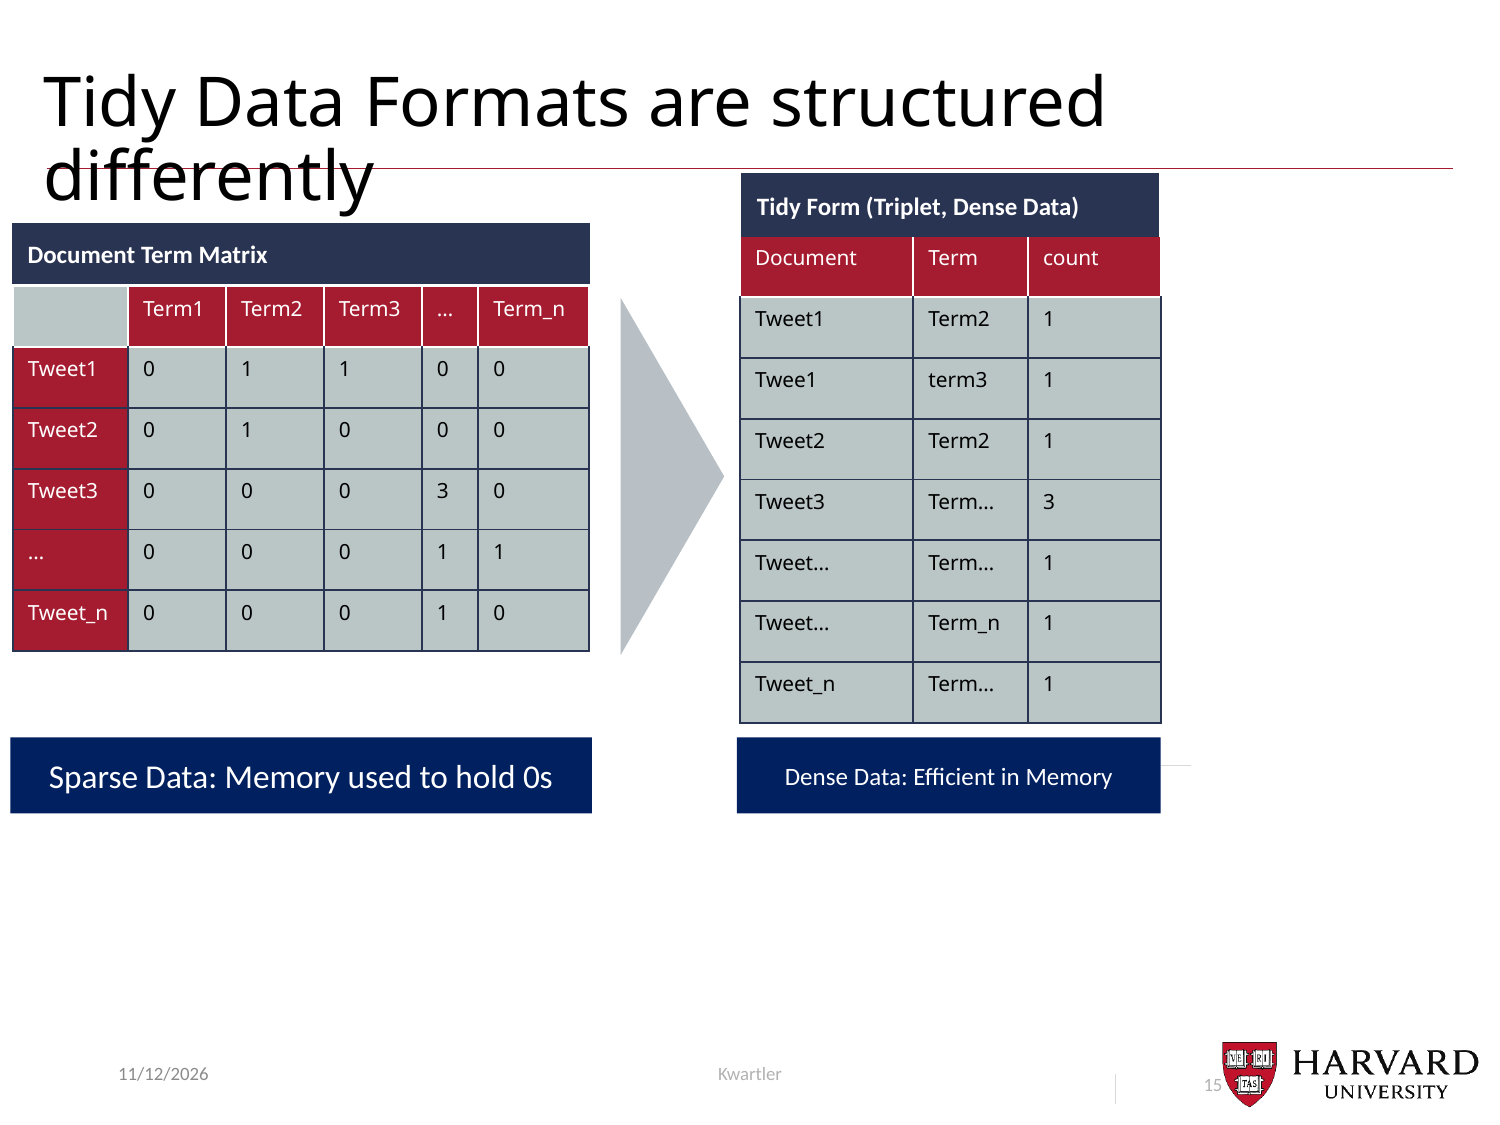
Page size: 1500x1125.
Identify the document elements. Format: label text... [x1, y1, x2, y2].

table_header Term_n [479, 287, 588, 346]
text_box Tidy Form (Triplet, Dense Data) [741, 173, 1159, 237]
table_cell term3 [914, 359, 1027, 418]
table_cell 1 [1029, 298, 1160, 357]
table_cell 0 [423, 348, 477, 407]
table_cell … [14, 530, 127, 589]
table_cell Twee1 [741, 359, 912, 418]
table_cell 1 [1029, 663, 1160, 722]
table_cell 0 [227, 530, 323, 589]
table_header Term1 [129, 287, 225, 346]
table_cell 1 [1029, 602, 1160, 661]
table_cell 1 [1029, 541, 1160, 600]
table_cell 0 [227, 470, 323, 529]
text_box Sparse Data: Memory used to hold 0s [9, 736, 593, 814]
table_cell 0 [479, 470, 588, 529]
table_cell Term… [914, 541, 1027, 600]
text_box [619, 294, 726, 659]
table_cell 0 [129, 470, 225, 529]
table_cell 1 [227, 348, 323, 407]
footer Kwartler [496, 1042, 1004, 1103]
table_cell 1 [479, 530, 588, 589]
table_header … [423, 287, 477, 346]
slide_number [103, 1042, 441, 1103]
table_cell Tweet3 [14, 470, 127, 529]
table_cell 1 [423, 530, 477, 589]
table_cell 1 [423, 591, 477, 650]
table_cell 0 [325, 470, 421, 529]
table_header count [1029, 237, 1160, 296]
table_cell 0 [325, 591, 421, 650]
table_cell 0 [227, 591, 323, 650]
table_cell Tweet… [741, 541, 912, 600]
table_header [14, 287, 127, 346]
table_cell 1 [227, 409, 323, 468]
table_header Term3 [325, 287, 421, 346]
title Tidy Data Formats are structured differently [28, 59, 1397, 157]
table_header Document [741, 237, 912, 296]
table_cell 0 [325, 530, 421, 589]
table_cell 3 [1029, 480, 1160, 539]
table_cell 0 [479, 348, 588, 407]
table_header Term2 [227, 287, 323, 346]
table_cell 0 [129, 409, 225, 468]
table_cell Term2 [914, 298, 1027, 357]
table_cell Tweet_n [14, 591, 127, 650]
table_cell Tweet… [741, 602, 912, 661]
table_cell Term_n [914, 602, 1027, 661]
table_cell Tweet2 [741, 420, 912, 479]
table_cell 1 [1029, 359, 1160, 418]
table_cell Tweet1 [741, 298, 912, 357]
text_box Document Term Matrix [12, 223, 590, 285]
table_cell 0 [479, 409, 588, 468]
table_cell Term… [914, 480, 1027, 539]
table_cell 0 [129, 530, 225, 589]
table_cell Term2 [914, 420, 1027, 479]
picture [1200, 1024, 1500, 1125]
table_cell Tweet3 [741, 480, 912, 539]
table_cell Term… [914, 663, 1027, 722]
table_cell 0 [129, 591, 225, 650]
table_cell 1 [1029, 420, 1160, 479]
table_cell 3 [423, 470, 477, 529]
table_cell 0 [325, 409, 421, 468]
table_cell 0 [129, 348, 225, 407]
table_cell Tweet1 [14, 348, 127, 407]
table_header Term [914, 237, 1027, 296]
table_cell 0 [423, 409, 477, 468]
table_cell 1 [325, 348, 421, 407]
table_cell 0 [479, 591, 588, 650]
slide_number 15 [1188, 1042, 1330, 1103]
table_cell Tweet_n [741, 663, 912, 722]
table_cell Tweet2 [14, 409, 127, 468]
text_box Dense Data: Efficient in Memory [736, 736, 1162, 814]
